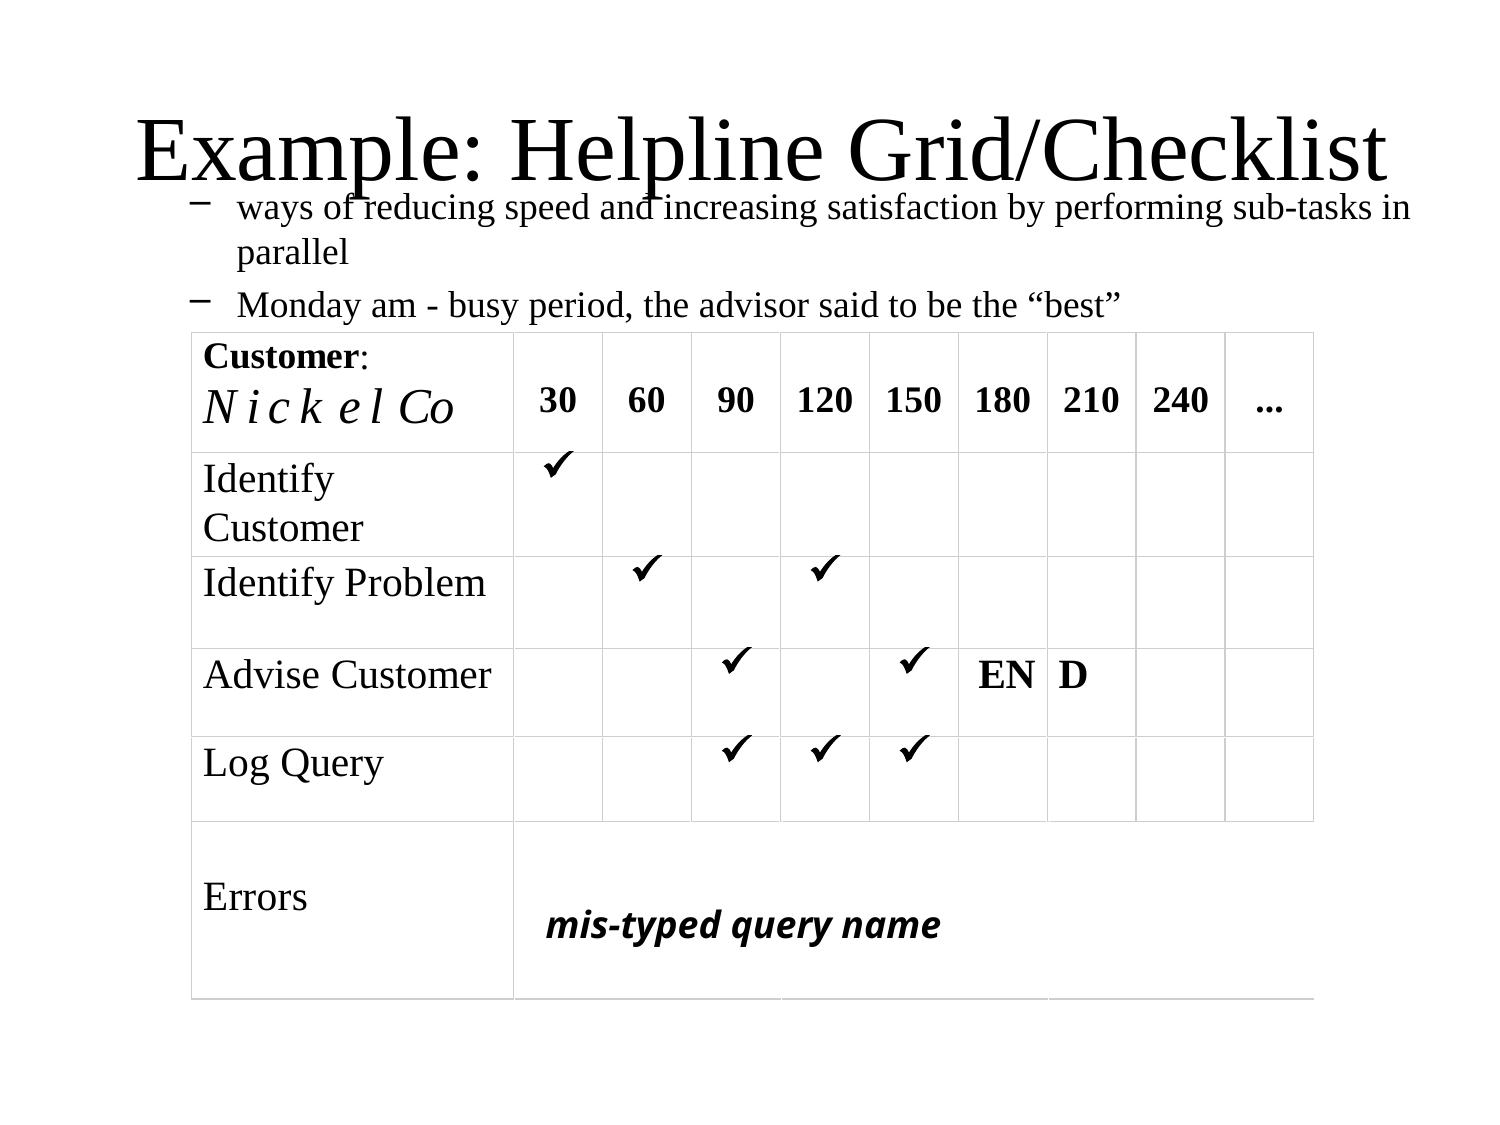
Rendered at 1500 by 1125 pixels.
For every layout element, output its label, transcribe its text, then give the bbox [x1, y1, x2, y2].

list ways of reducing speed and increasing satisfaction by performing sub-tasks in parallel Monday am - busy period, the advisor said to be the “best” [99, 174, 1488, 338]
title Example: Helpline Grid/Checklist [99, 50, 1425, 174]
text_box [187, 331, 1457, 1122]
